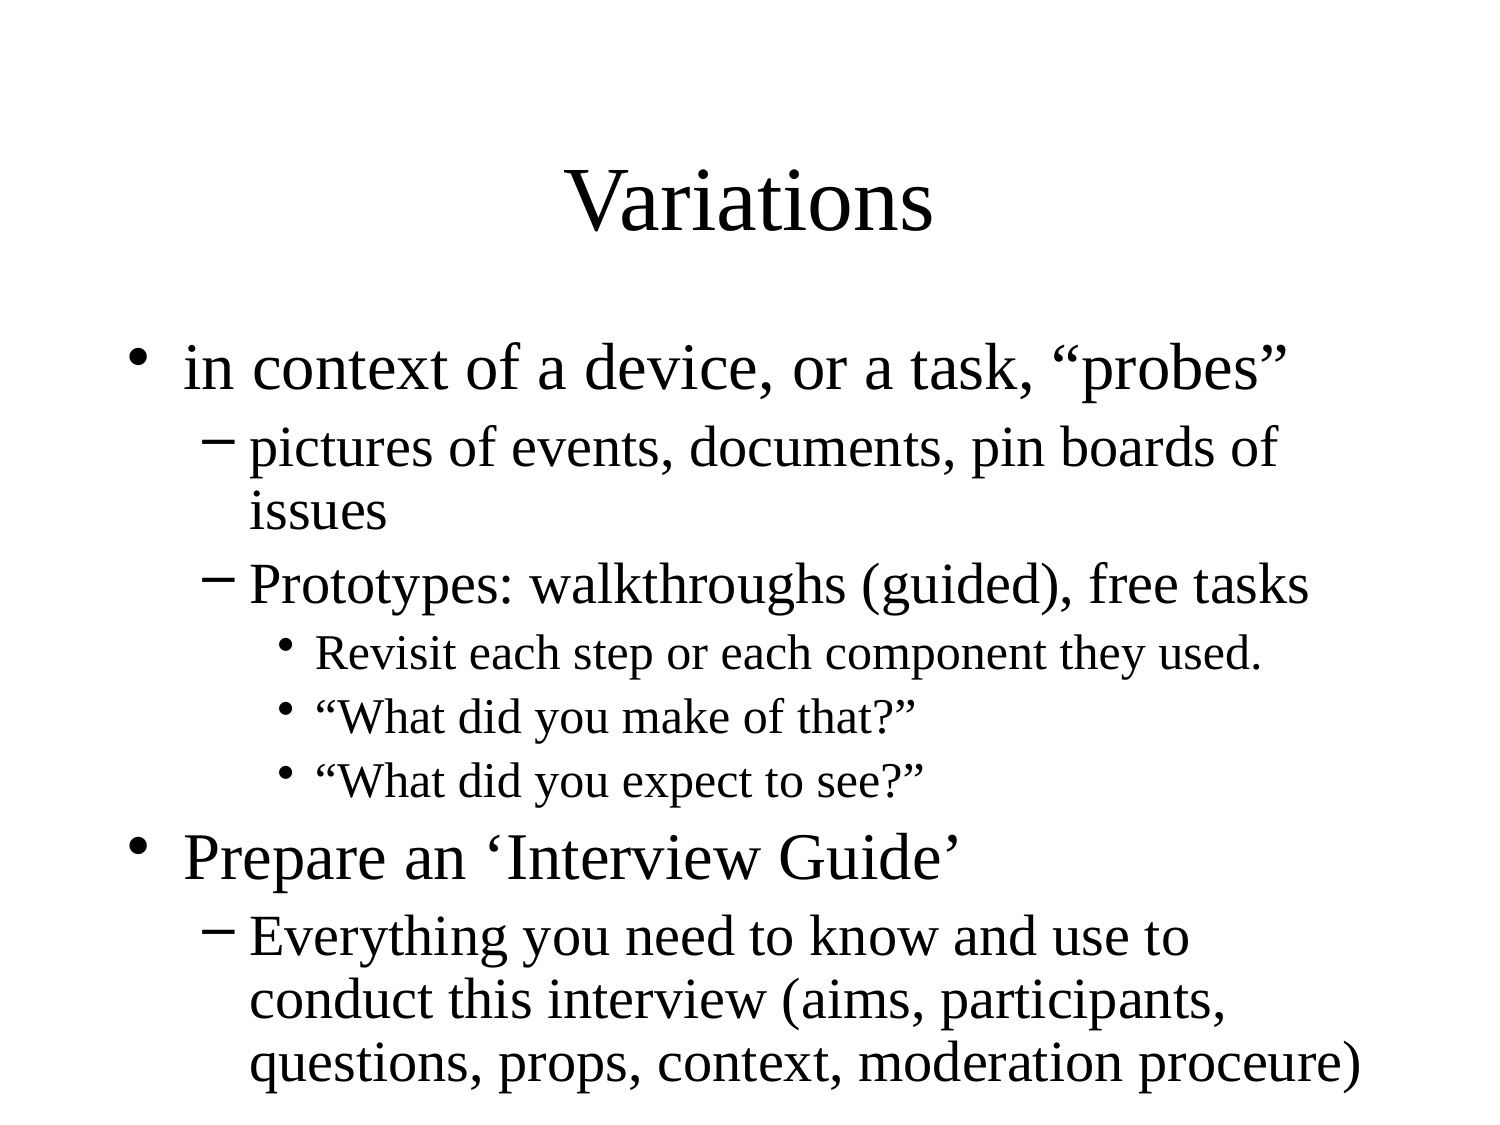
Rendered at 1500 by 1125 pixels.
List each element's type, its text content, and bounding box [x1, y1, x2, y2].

title Variations [112, 99, 1388, 288]
list in context of a device, or a task, “probes” pictures of events, documents, pin boards of issues Prototypes: walkthroughs (guided), free tasks Revisit each step or each component they used. “What did you make of that?” “What did you expect to see?” Prepare an ‘Interview Guide’ Everything you need to know and use to conduct this interview (aims, participants, questions, props, context, moderation proceure) [112, 324, 1388, 1000]
